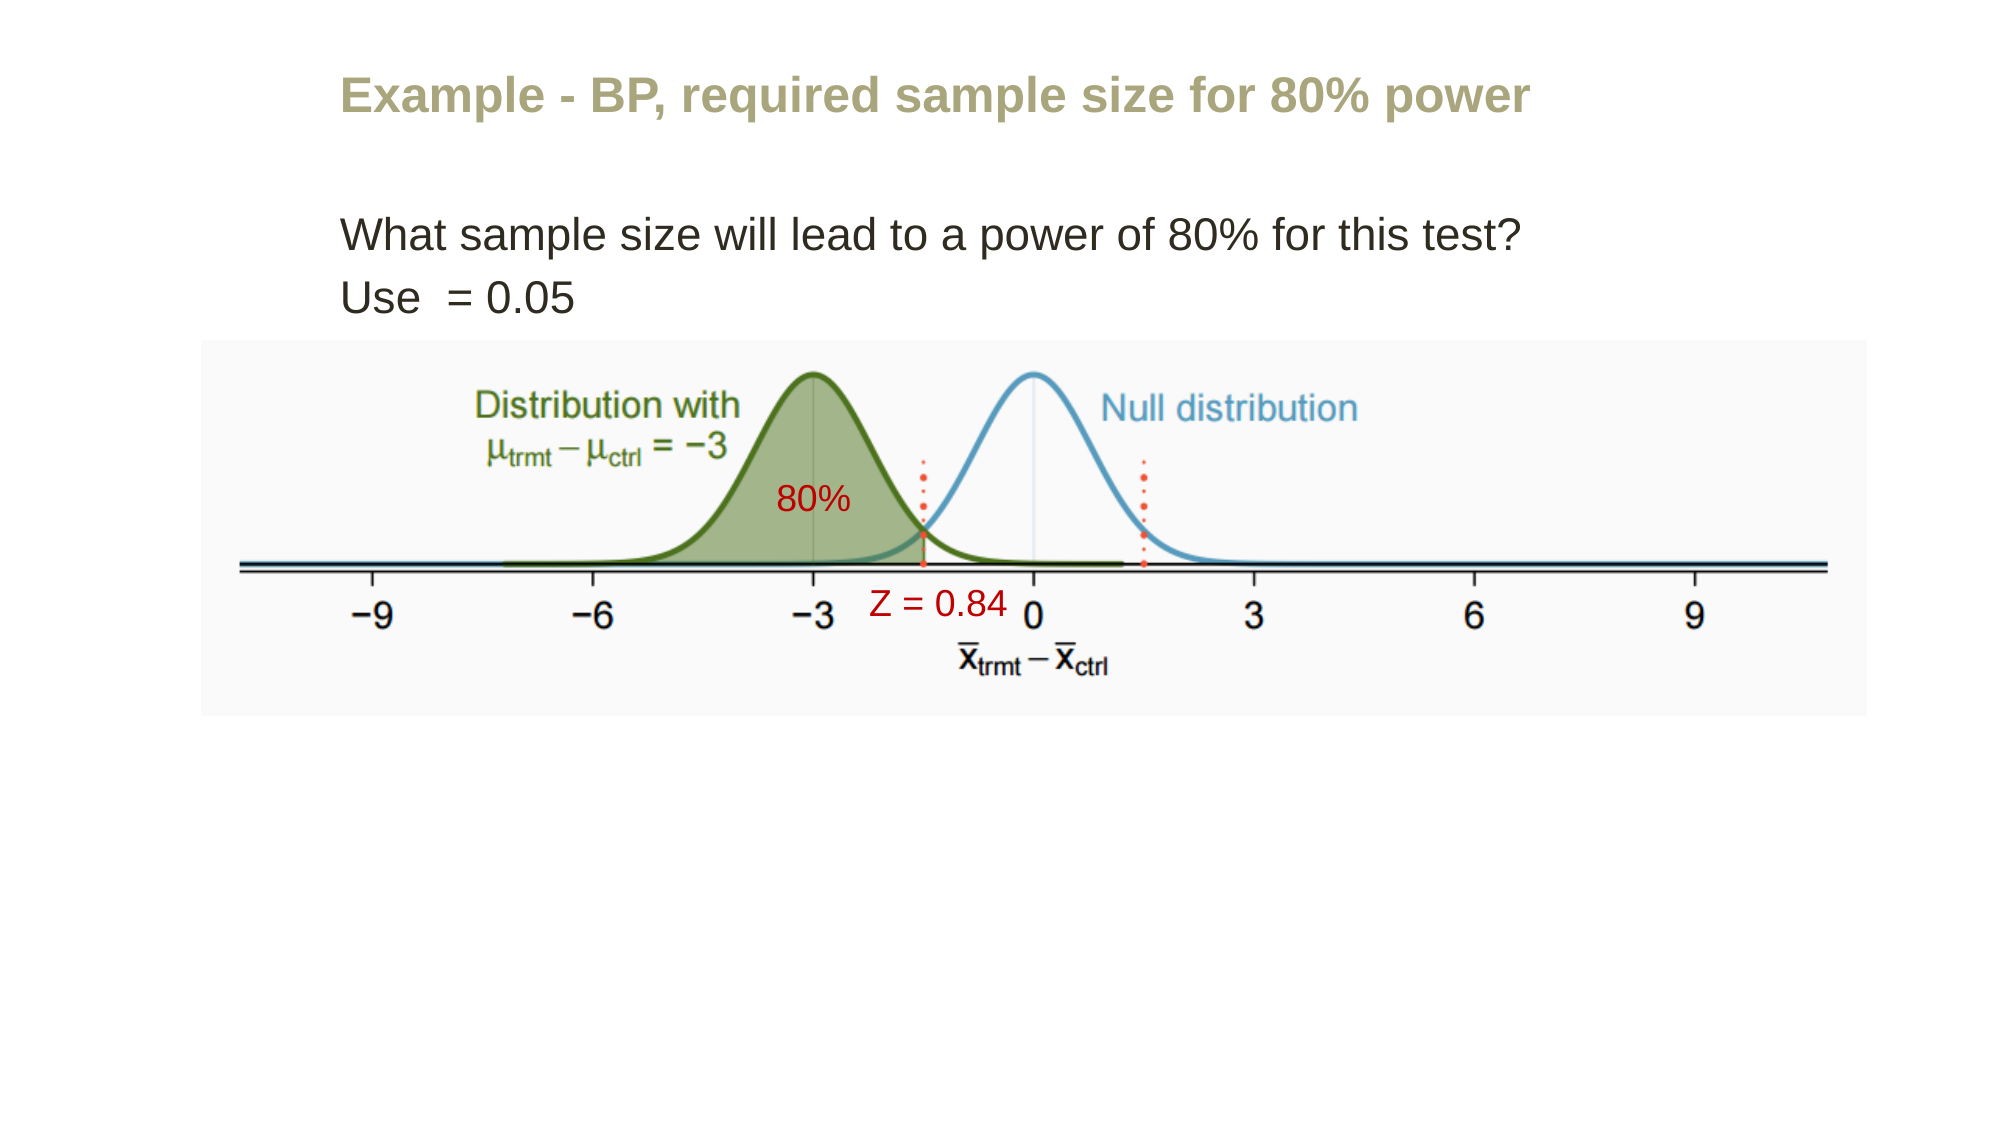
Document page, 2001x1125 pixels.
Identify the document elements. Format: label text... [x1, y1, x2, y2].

picture [201, 339, 1867, 716]
text_box Example - BP, required sample size for 80% power [324, 22, 1675, 138]
